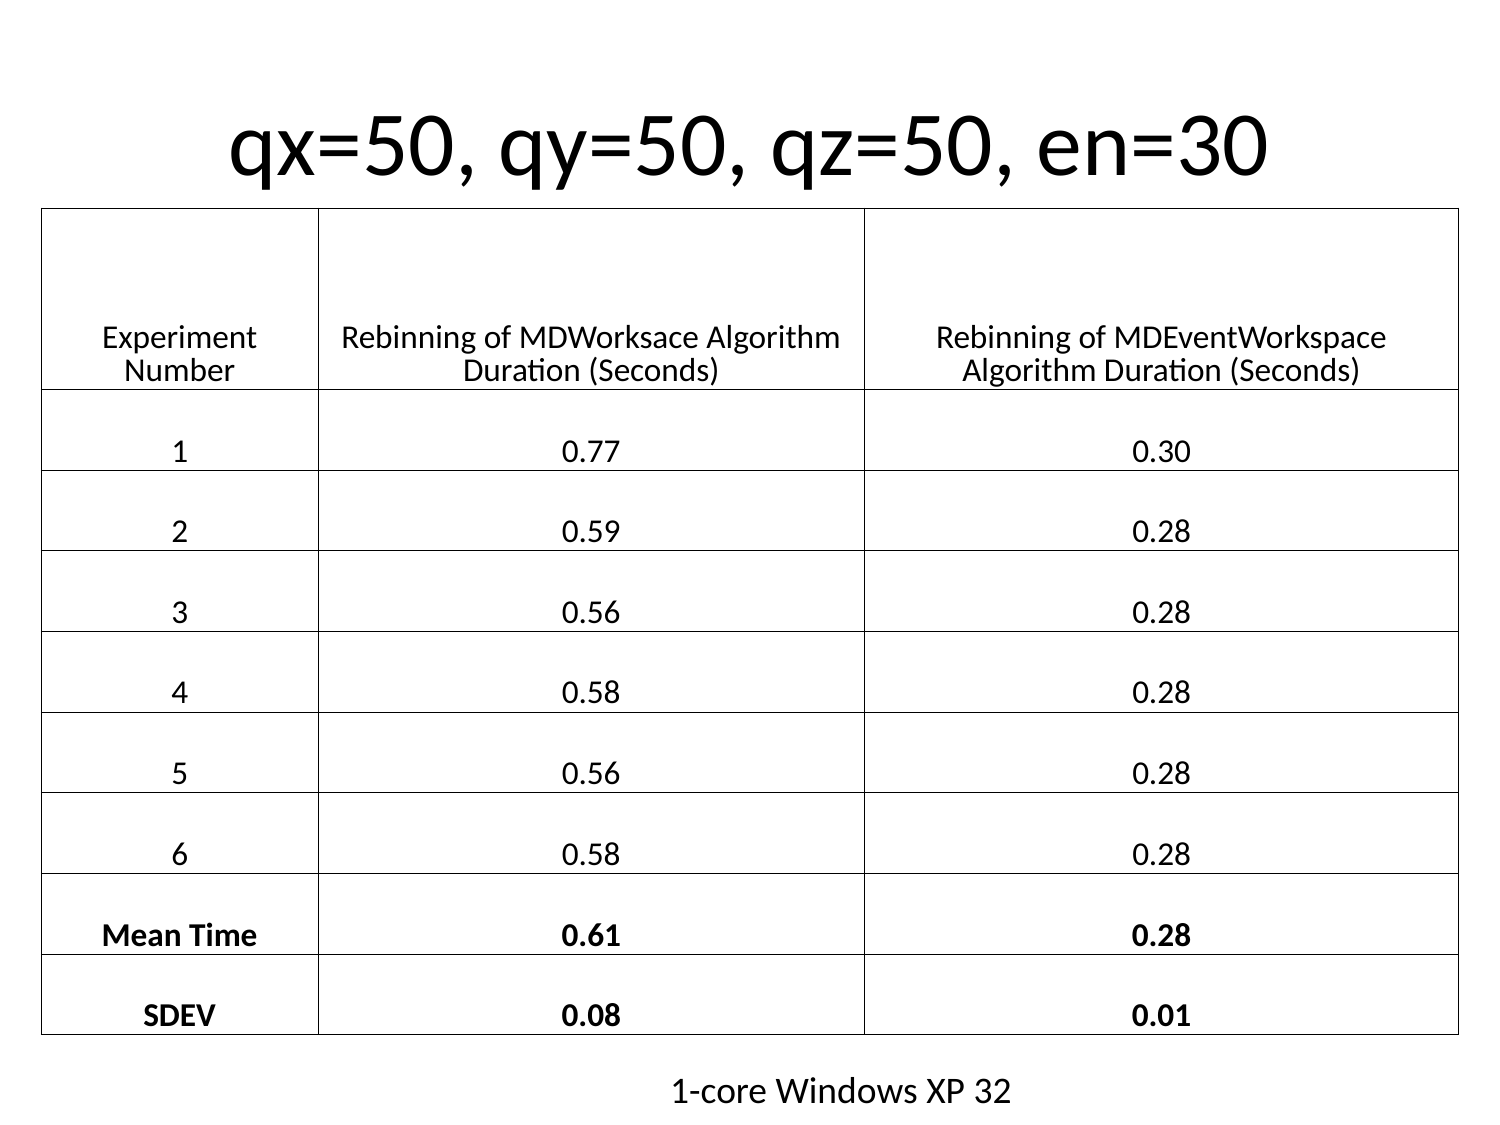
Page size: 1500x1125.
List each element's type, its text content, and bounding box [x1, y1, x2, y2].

table_cell 6 [42, 793, 318, 873]
table_cell 0.56 [319, 551, 864, 631]
table_cell 2 [42, 471, 318, 550]
table_cell 0.28 [865, 874, 1458, 954]
table_cell 0.28 [865, 793, 1458, 873]
table_cell SDEV [42, 955, 318, 1034]
table_cell 0.28 [865, 551, 1458, 631]
table_header Rebinning of MDEventWorkspace Algorithm Duration (Seconds) [865, 209, 1458, 389]
table_cell 0.58 [319, 793, 864, 873]
table_cell 0.77 [319, 390, 864, 470]
table_cell 0.28 [865, 632, 1458, 712]
table_cell 0.61 [319, 874, 864, 954]
table_cell 0.56 [319, 713, 864, 792]
table_cell 0.28 [865, 713, 1458, 792]
table_cell 1 [42, 390, 318, 470]
table_cell Mean Time [42, 874, 318, 954]
table_cell 4 [42, 632, 318, 712]
title qx=50, qy=50, qz=50, en=30 [75, 45, 1425, 233]
table_header Experiment Number [42, 209, 318, 389]
table_cell 0.59 [319, 471, 864, 550]
table_cell 0.58 [319, 632, 864, 712]
table_cell 0.30 [865, 390, 1458, 470]
table_cell 0.01 [865, 955, 1458, 1034]
text_box 1-core Windows XP 32 [655, 1058, 1471, 1119]
table_cell 0.28 [865, 471, 1458, 550]
table_cell 3 [42, 551, 318, 631]
table_cell 0.08 [319, 955, 864, 1034]
table_header Rebinning of MDWorksace Algorithm Duration (Seconds) [319, 233, 864, 389]
table_cell 5 [42, 713, 318, 792]
